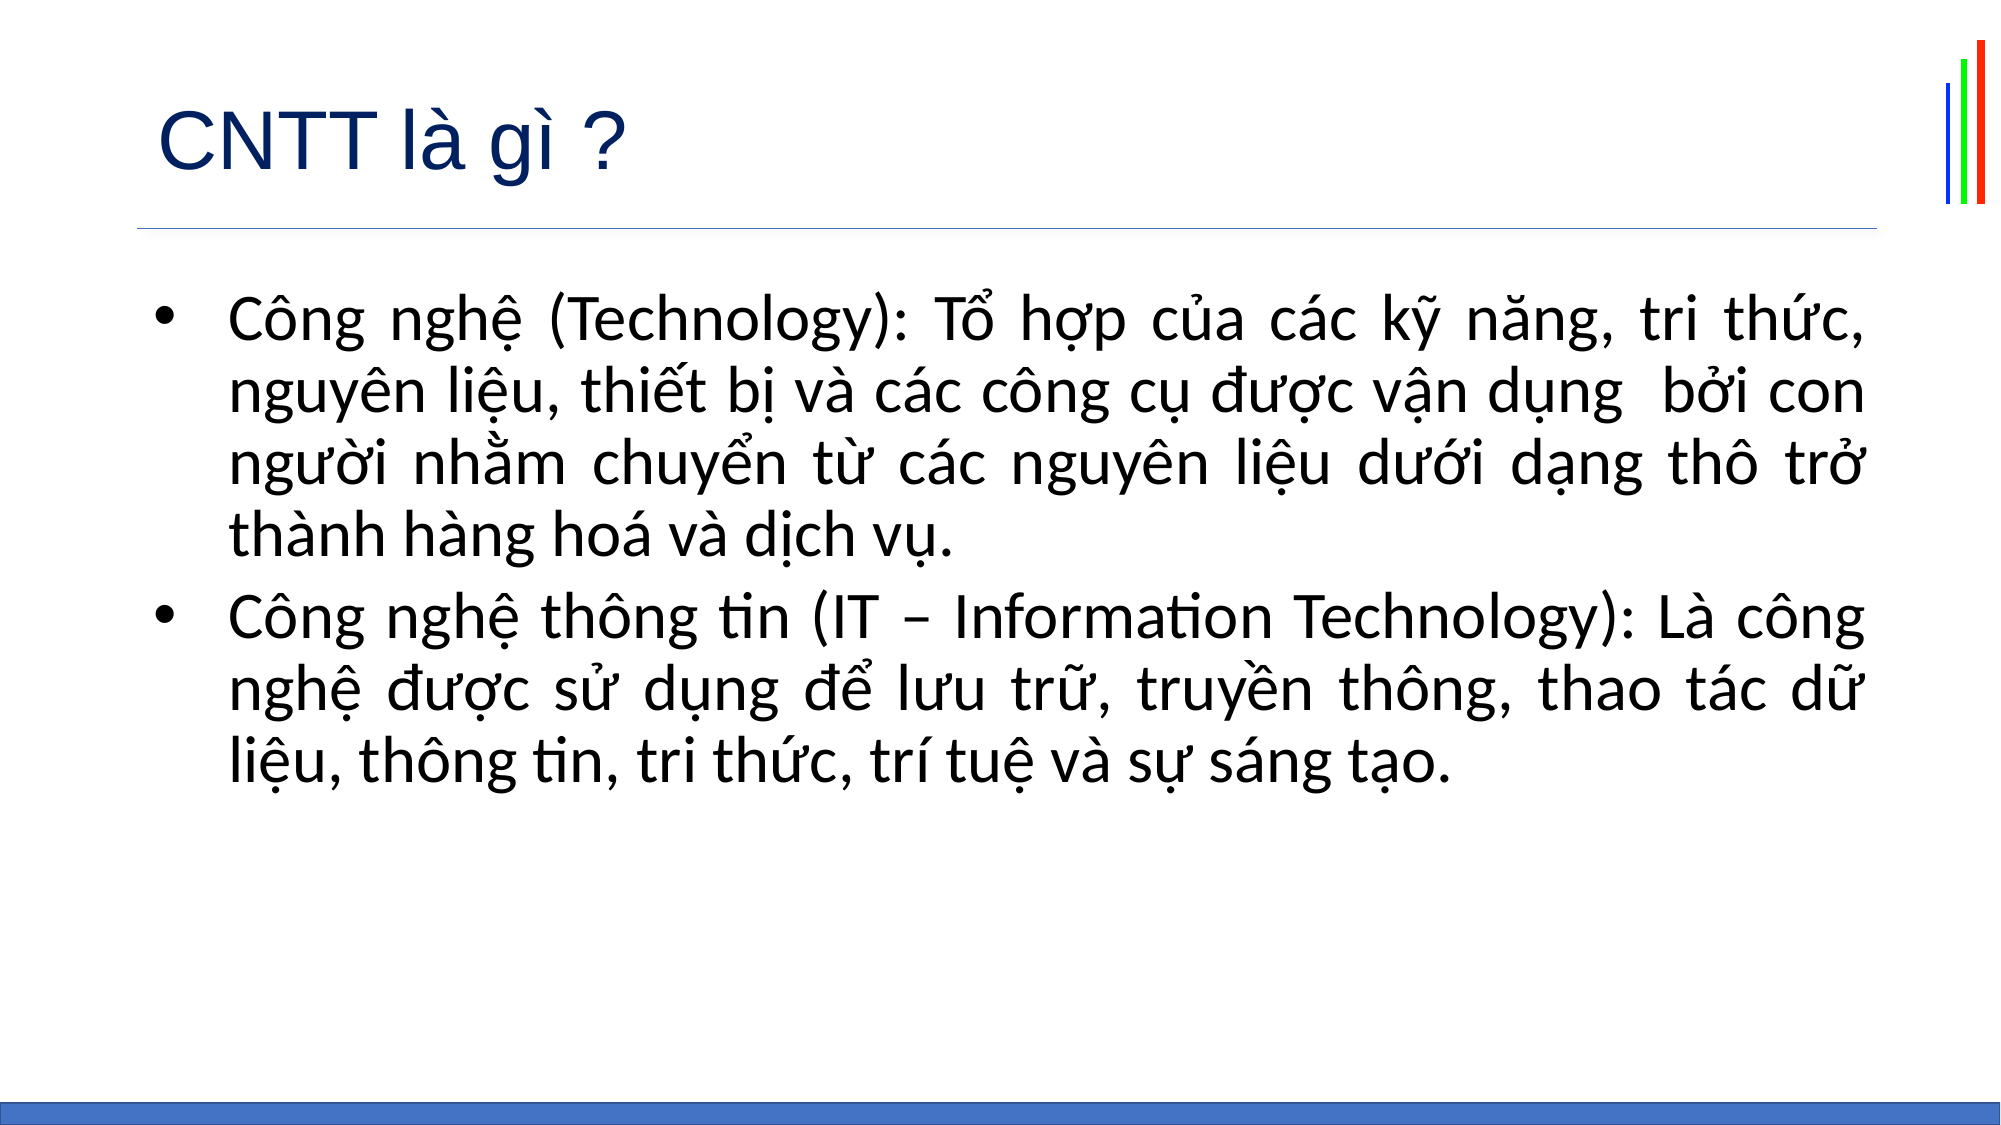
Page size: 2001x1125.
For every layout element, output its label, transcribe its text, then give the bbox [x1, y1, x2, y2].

list Công nghệ (Technology): Tổ hợp của các kỹ năng, tri thức, nguyên liệu, thiết bị và các công cụ được vận dụng bởi con người nhằm chuyển từ các nguyên liệu dưới dạng thô trở thành hàng hoá và dịch vụ. Công nghệ thông tin (IT – Information Technology): Là công nghệ được sử dụng để lưu trữ, truyền thông, thao tác dữ liệu, thông tin, tri thức, trí tuệ và sự sáng tạo. [128, 275, 1884, 960]
title CNTT là gì ? [142, 86, 1556, 200]
